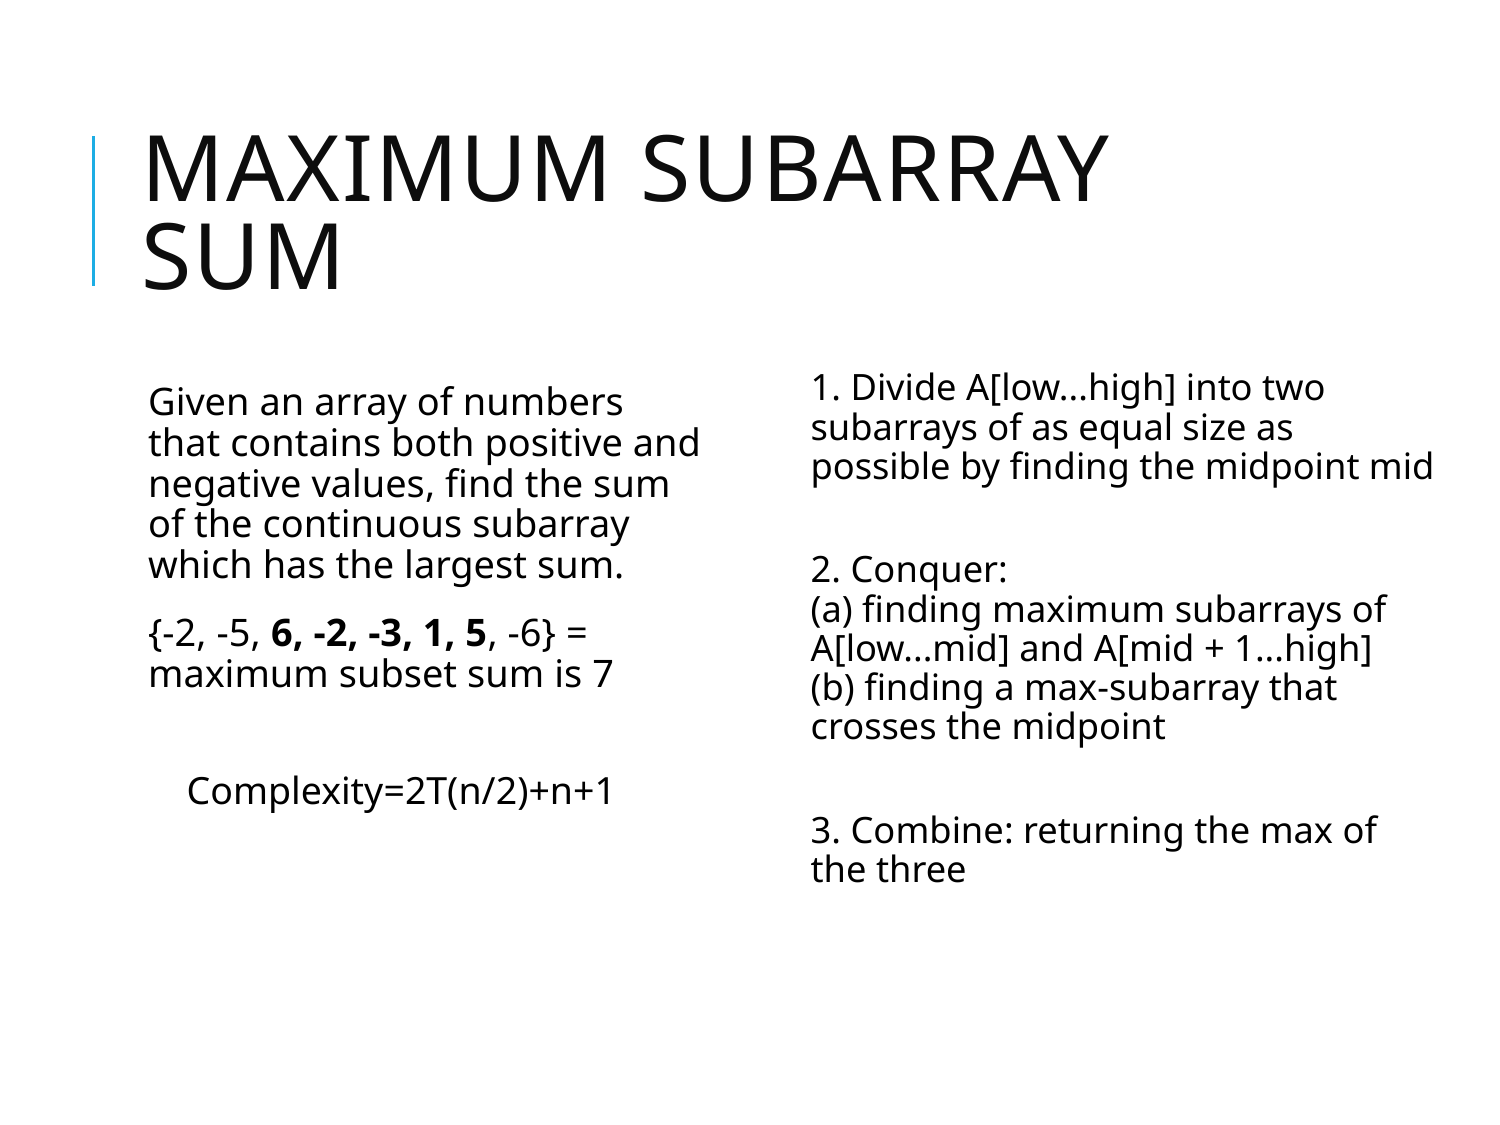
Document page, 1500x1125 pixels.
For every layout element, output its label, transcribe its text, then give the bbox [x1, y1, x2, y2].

list 1. Divide A[low...high] into two subarrays of as equal size as possible by finding the midpoint mid 2. Conquer: (a) finding maximum subarrays of A[low...mid] and A[mid + 1...high] (b) finding a max-subarray that crosses the midpoint 3. Combine: returning the max of the three [788, 322, 1446, 983]
list Given an array of numbers that contains both positive and negative values, find the sum of the continuous subarray which has the largest sum. {-2, -5, 6, -2, -3, 1, 5, -6} = maximum subset sum is 7 [126, 375, 711, 740]
text_box Complexity=2T(n/2)+n+1 [171, 760, 728, 820]
title MAXIMUM SUBARRAY SUM [126, 96, 1322, 342]
